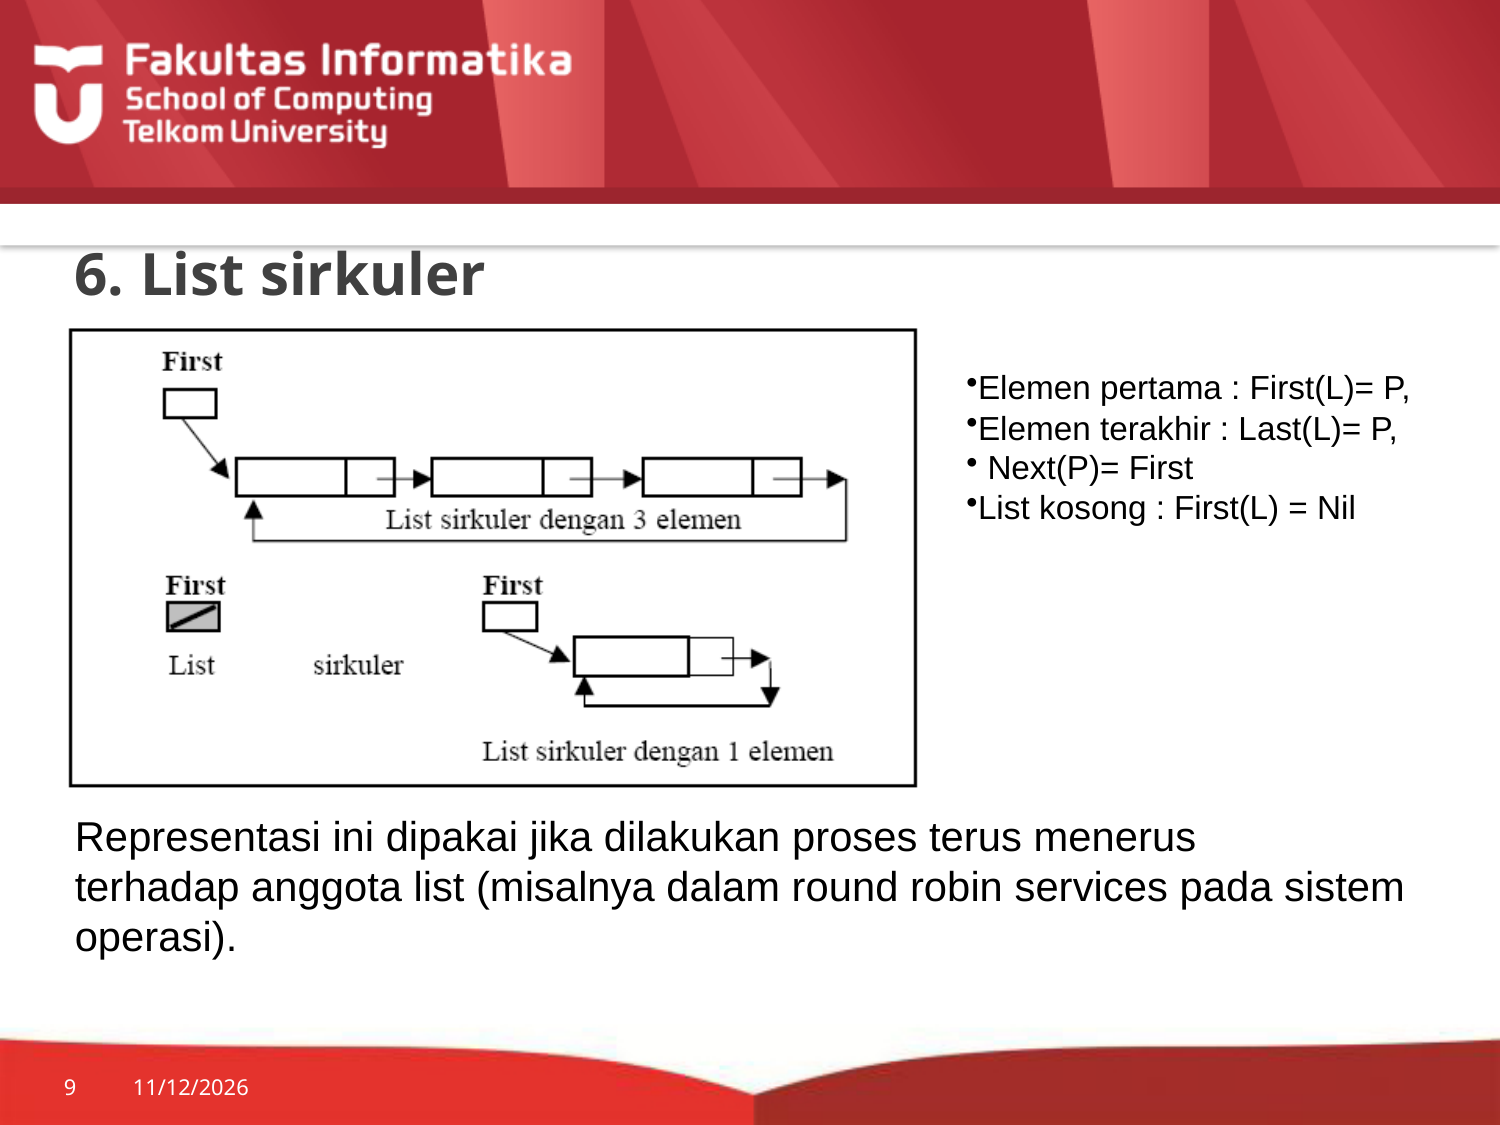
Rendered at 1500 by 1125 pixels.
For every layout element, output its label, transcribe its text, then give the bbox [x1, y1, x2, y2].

slide_number 9 [63, 1058, 123, 1119]
text_box Elemen pertama : First(L)= P, Elemen terakhir : Last(L)= P, Next(P)= First List kosong : First(L) = Nil [951, 359, 1433, 534]
picture [0, 1024, 1500, 1125]
text_box Representasi ini dipakai jika dilakukan proses terus menerus terhadap anggota list (misalnya dalam round robin services pada sistem operasi). [59, 802, 1433, 968]
picture [0, 0, 1500, 203]
title 6. List sirkuler [59, 219, 1426, 325]
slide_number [132, 1058, 403, 1119]
picture [63, 324, 922, 797]
